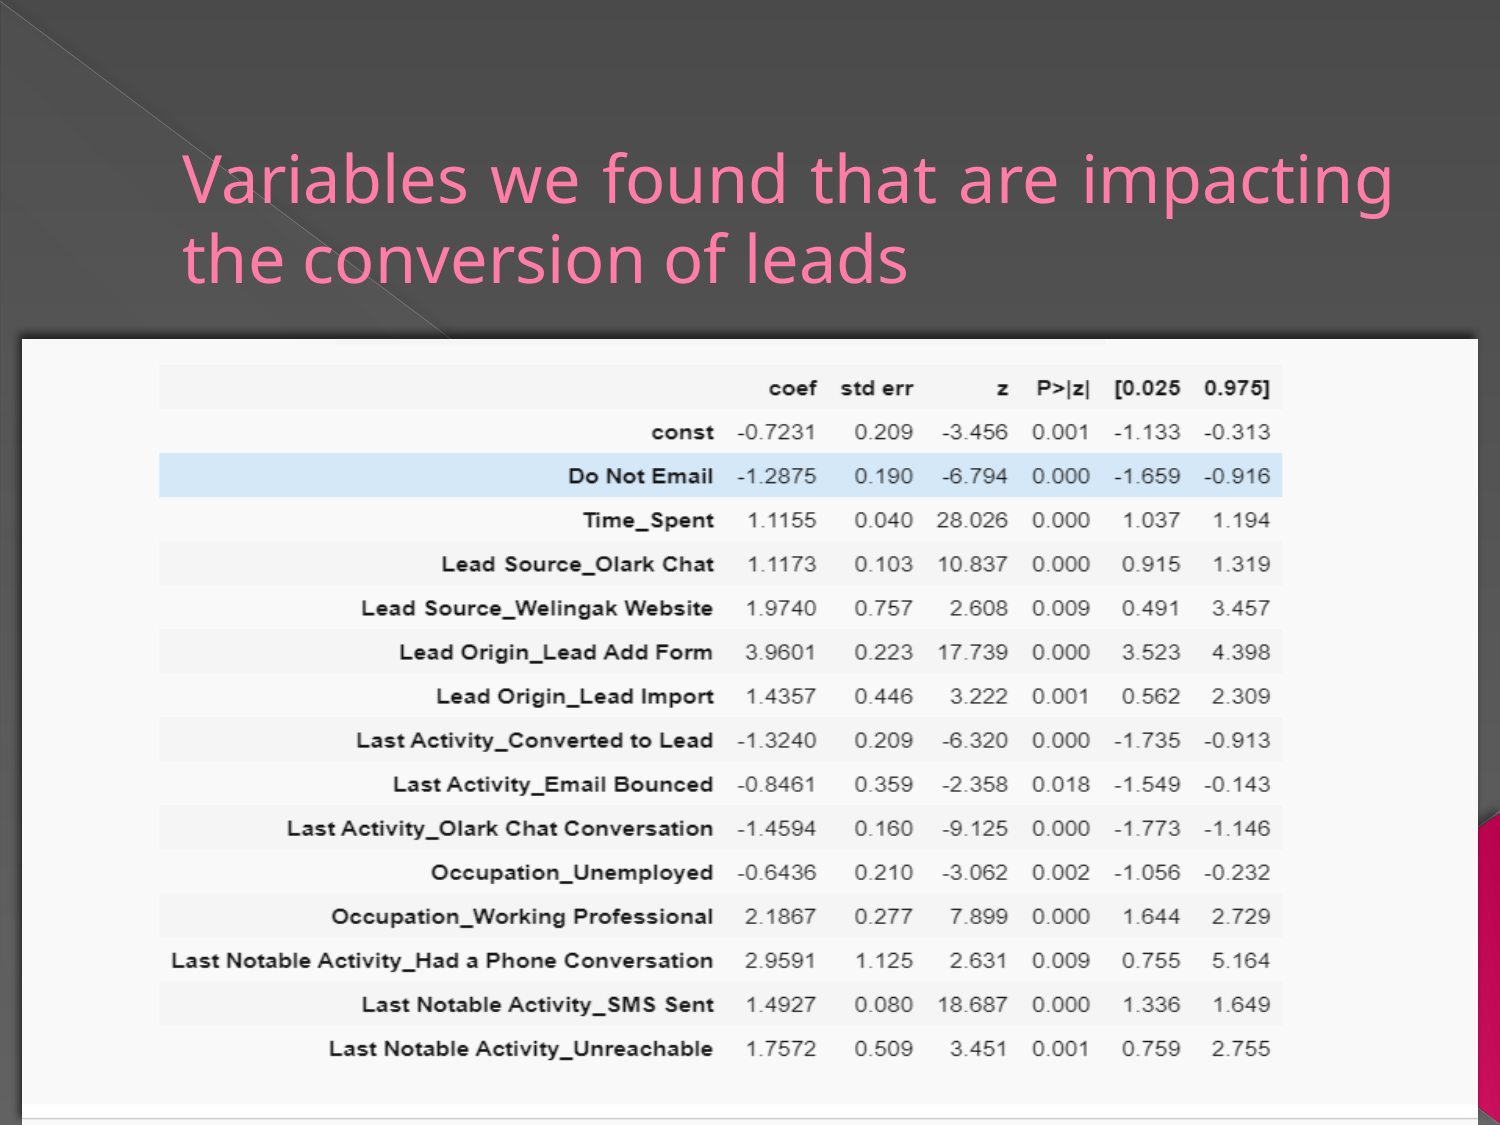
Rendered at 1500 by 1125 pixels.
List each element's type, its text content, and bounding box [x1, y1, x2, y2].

title Variables we found that are impacting the conversion of leads [88, 127, 1412, 305]
picture [22, 339, 1478, 1125]
